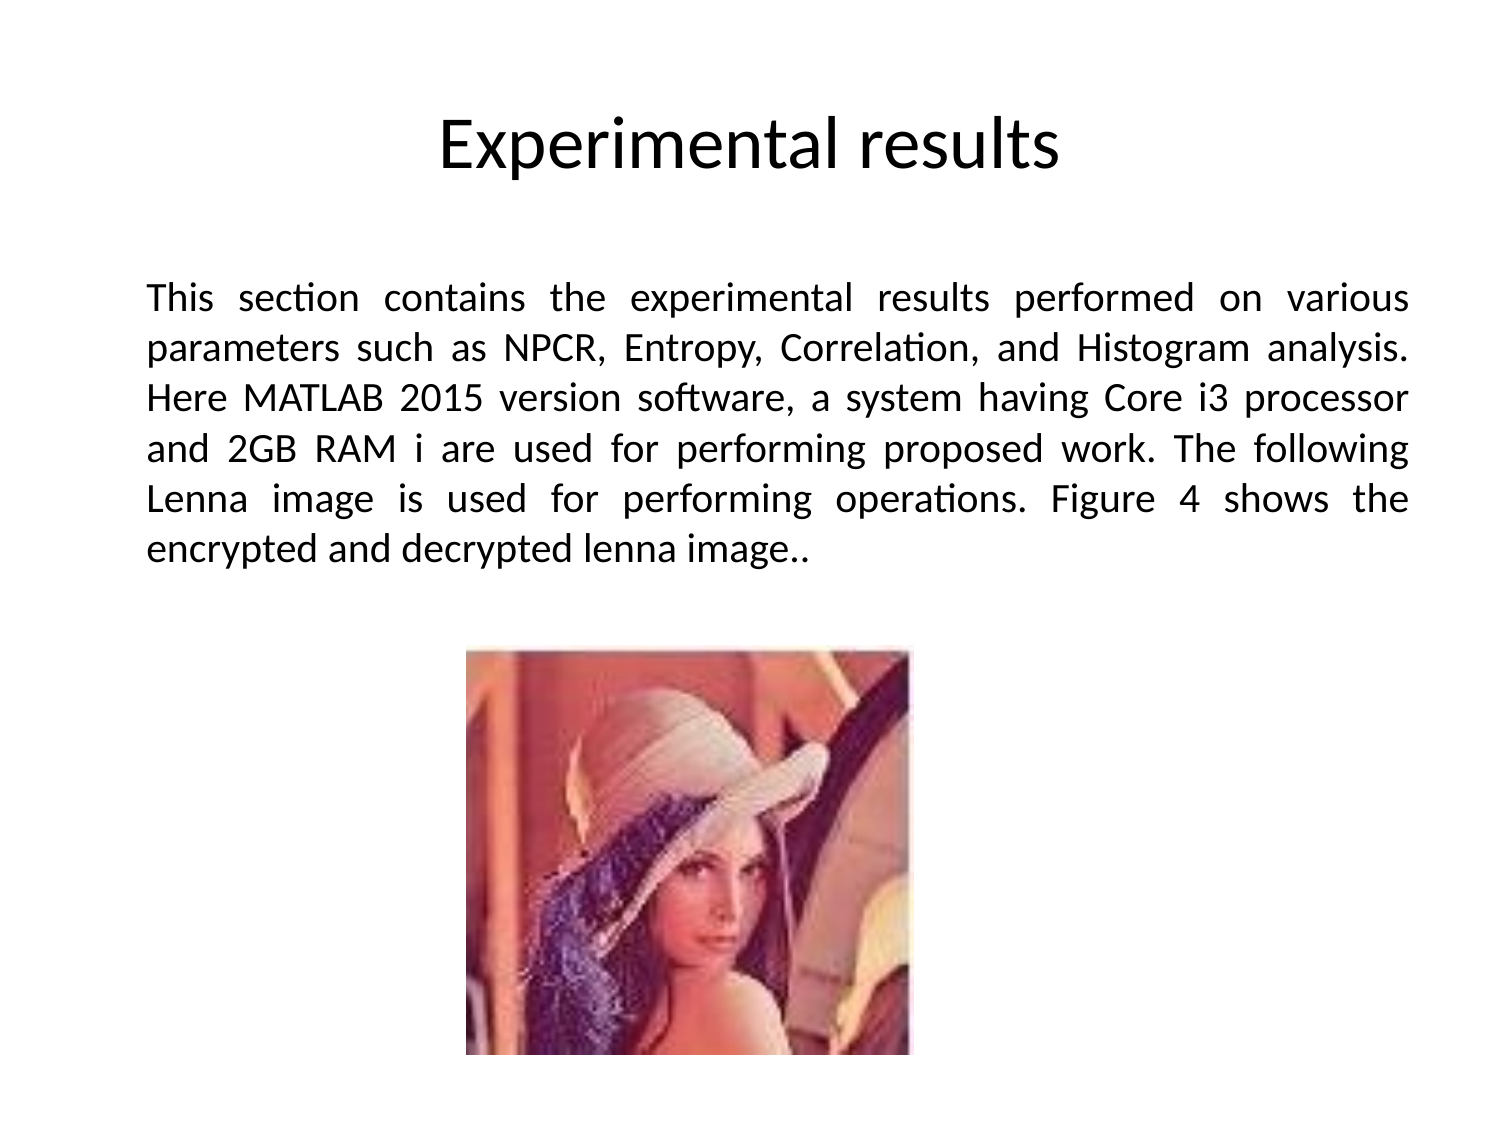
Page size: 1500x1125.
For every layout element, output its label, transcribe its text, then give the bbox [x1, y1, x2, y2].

picture [466, 644, 915, 1055]
title Experimental results [75, 45, 1425, 233]
list This section contains the experimental results performed on various parameters such as NPCR, Entropy, Correlation, and Histogram analysis. Here MATLAB 2015 version software, a system having Core i3 processor and 2GB RAM i are used for performing proposed work. The following Lenna image is used for performing operations. Figure 4 shows the encrypted and decrypted lenna image.. [75, 262, 1425, 1005]
